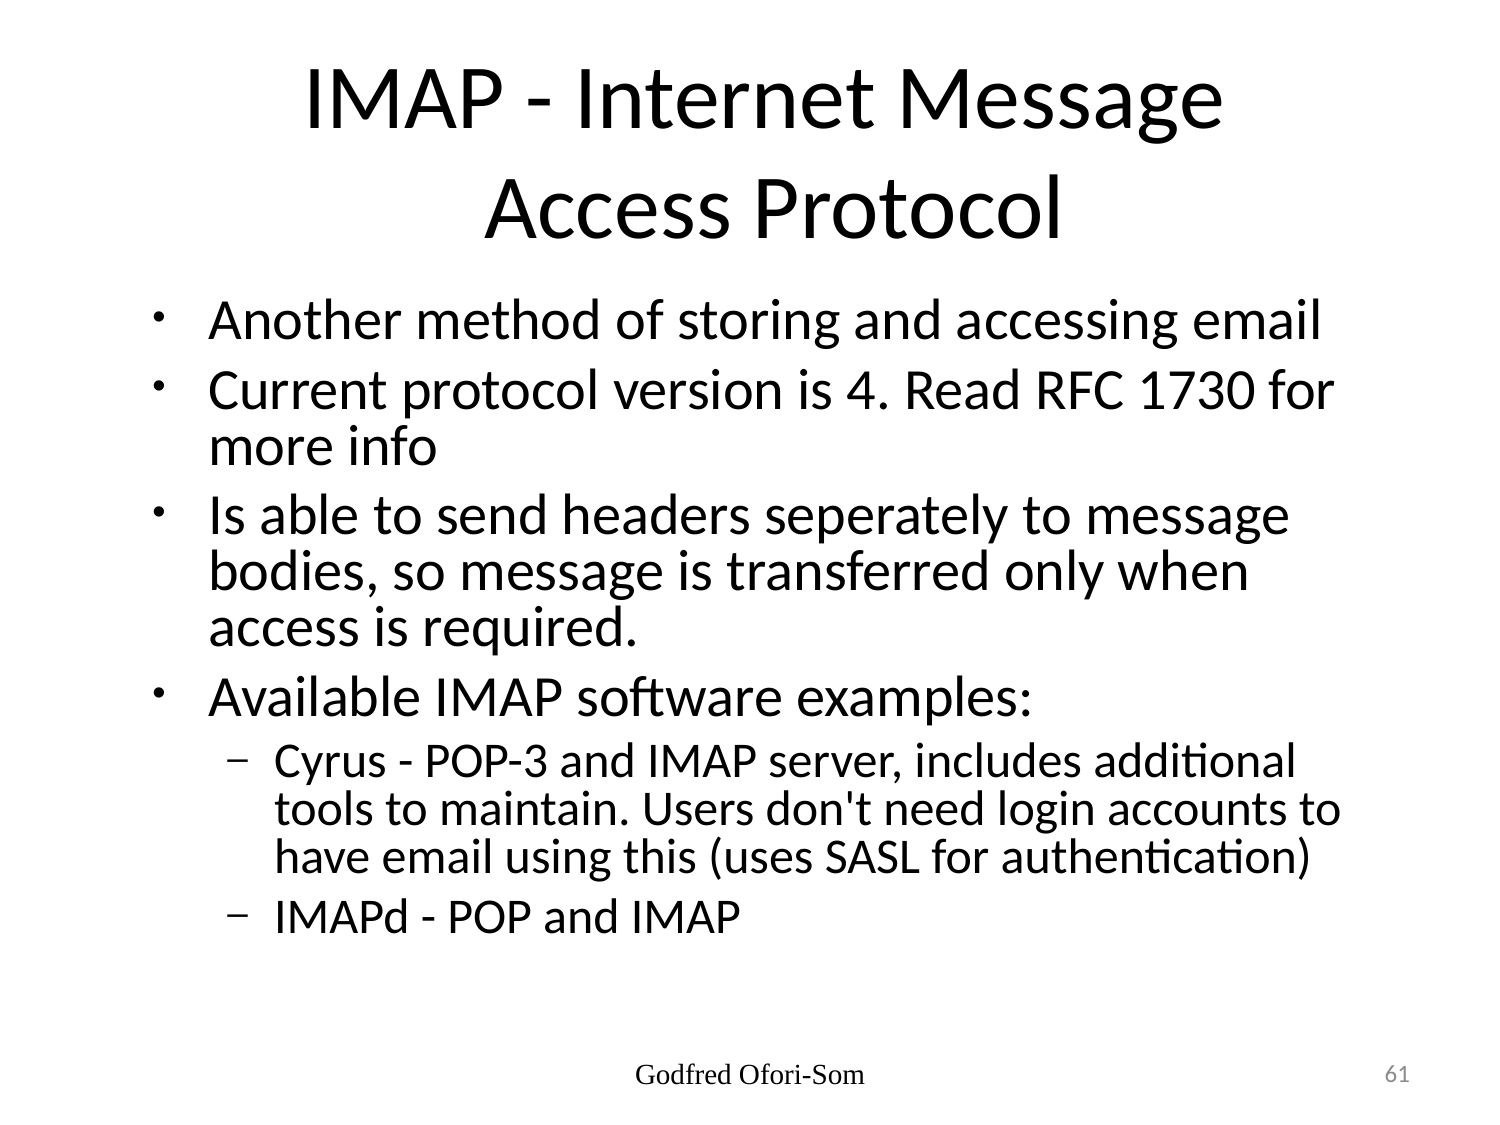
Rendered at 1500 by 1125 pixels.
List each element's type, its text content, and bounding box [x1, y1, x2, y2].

slide_number 61 [1074, 1042, 1425, 1103]
title IMAP - Internet Message Access Protocol [137, 33, 1413, 261]
footer Godfred Ofori-Som [512, 1042, 988, 1103]
list Another method of storing and accessing email Current protocol version is 4. Read RFC 1730 for more info Is able to send headers seperately to message bodies, so message is transferred only when access is required. Available IMAP software examples: Cyrus - POP-3 and IMAP server, includes additional tools to maintain. Users don't need login accounts to have email using this (uses SASL for authentication) IMAPd - POP and IMAP [137, 287, 1413, 987]
